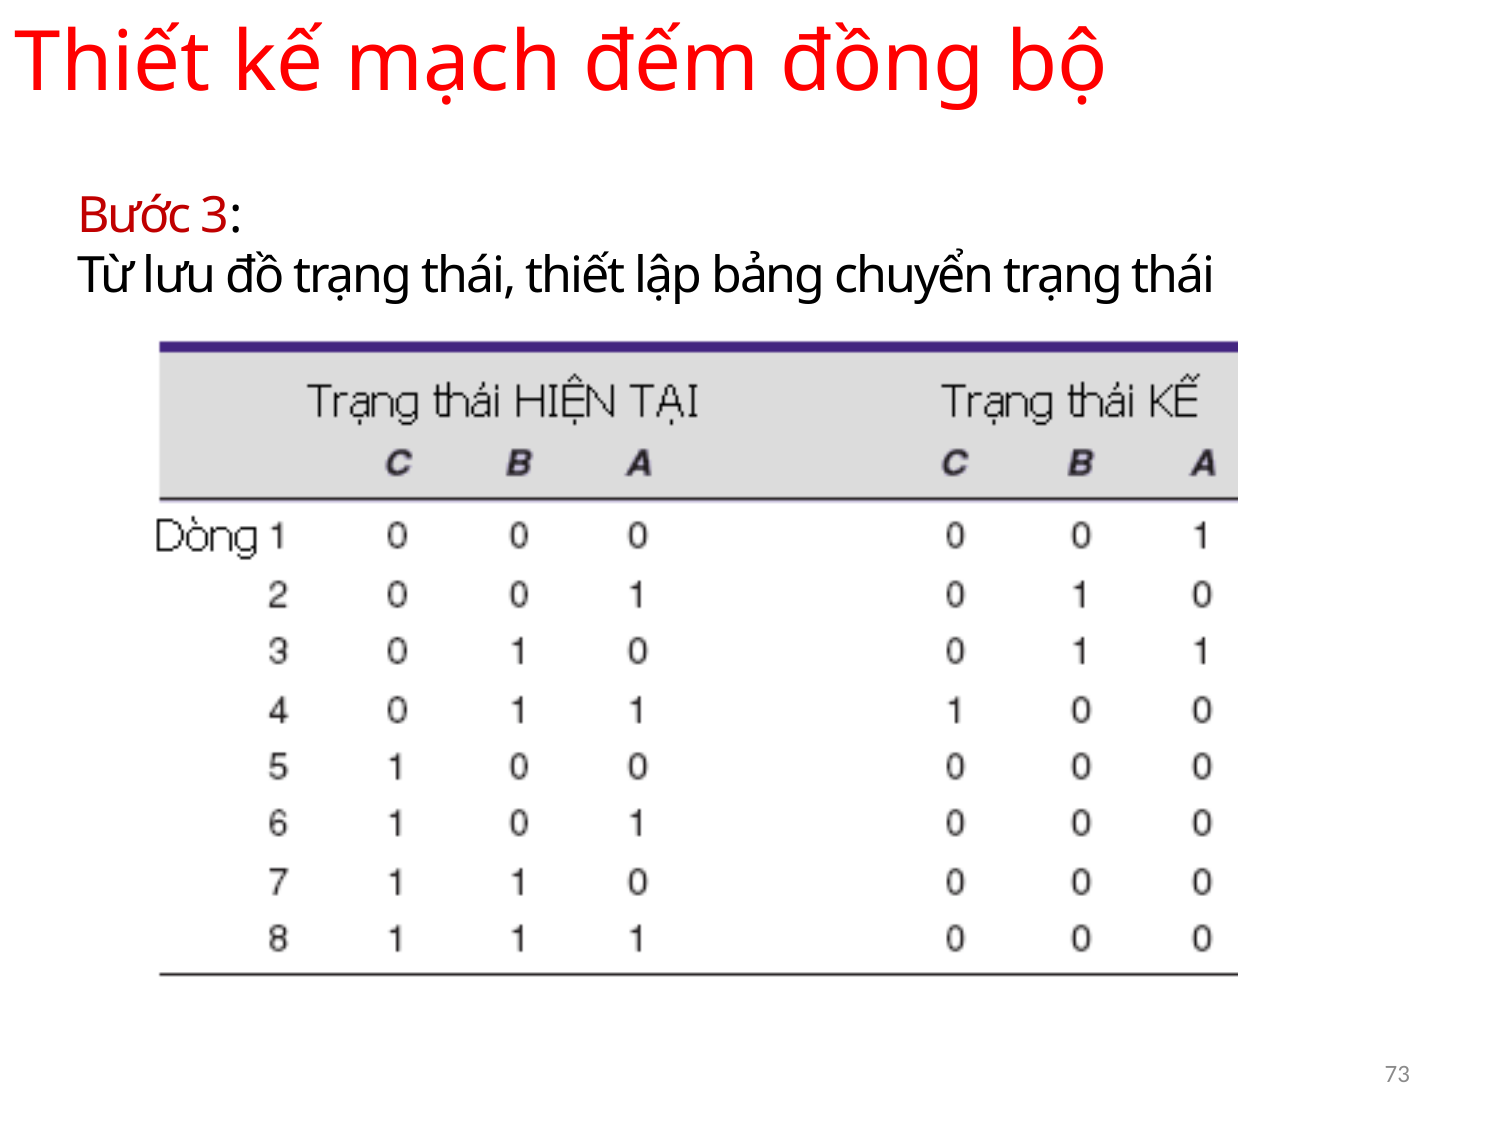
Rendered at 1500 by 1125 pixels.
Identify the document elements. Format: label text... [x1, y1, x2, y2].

text_box Thiết kế mạch đếm đồng bộ [0, 0, 1338, 115]
text_box Bước 3: Từ lưu đồ trạng thái, thiết lập bảng chuyển trạng thái [62, 174, 1375, 310]
slide_number 73 [1074, 1042, 1425, 1103]
picture [155, 337, 1238, 990]
